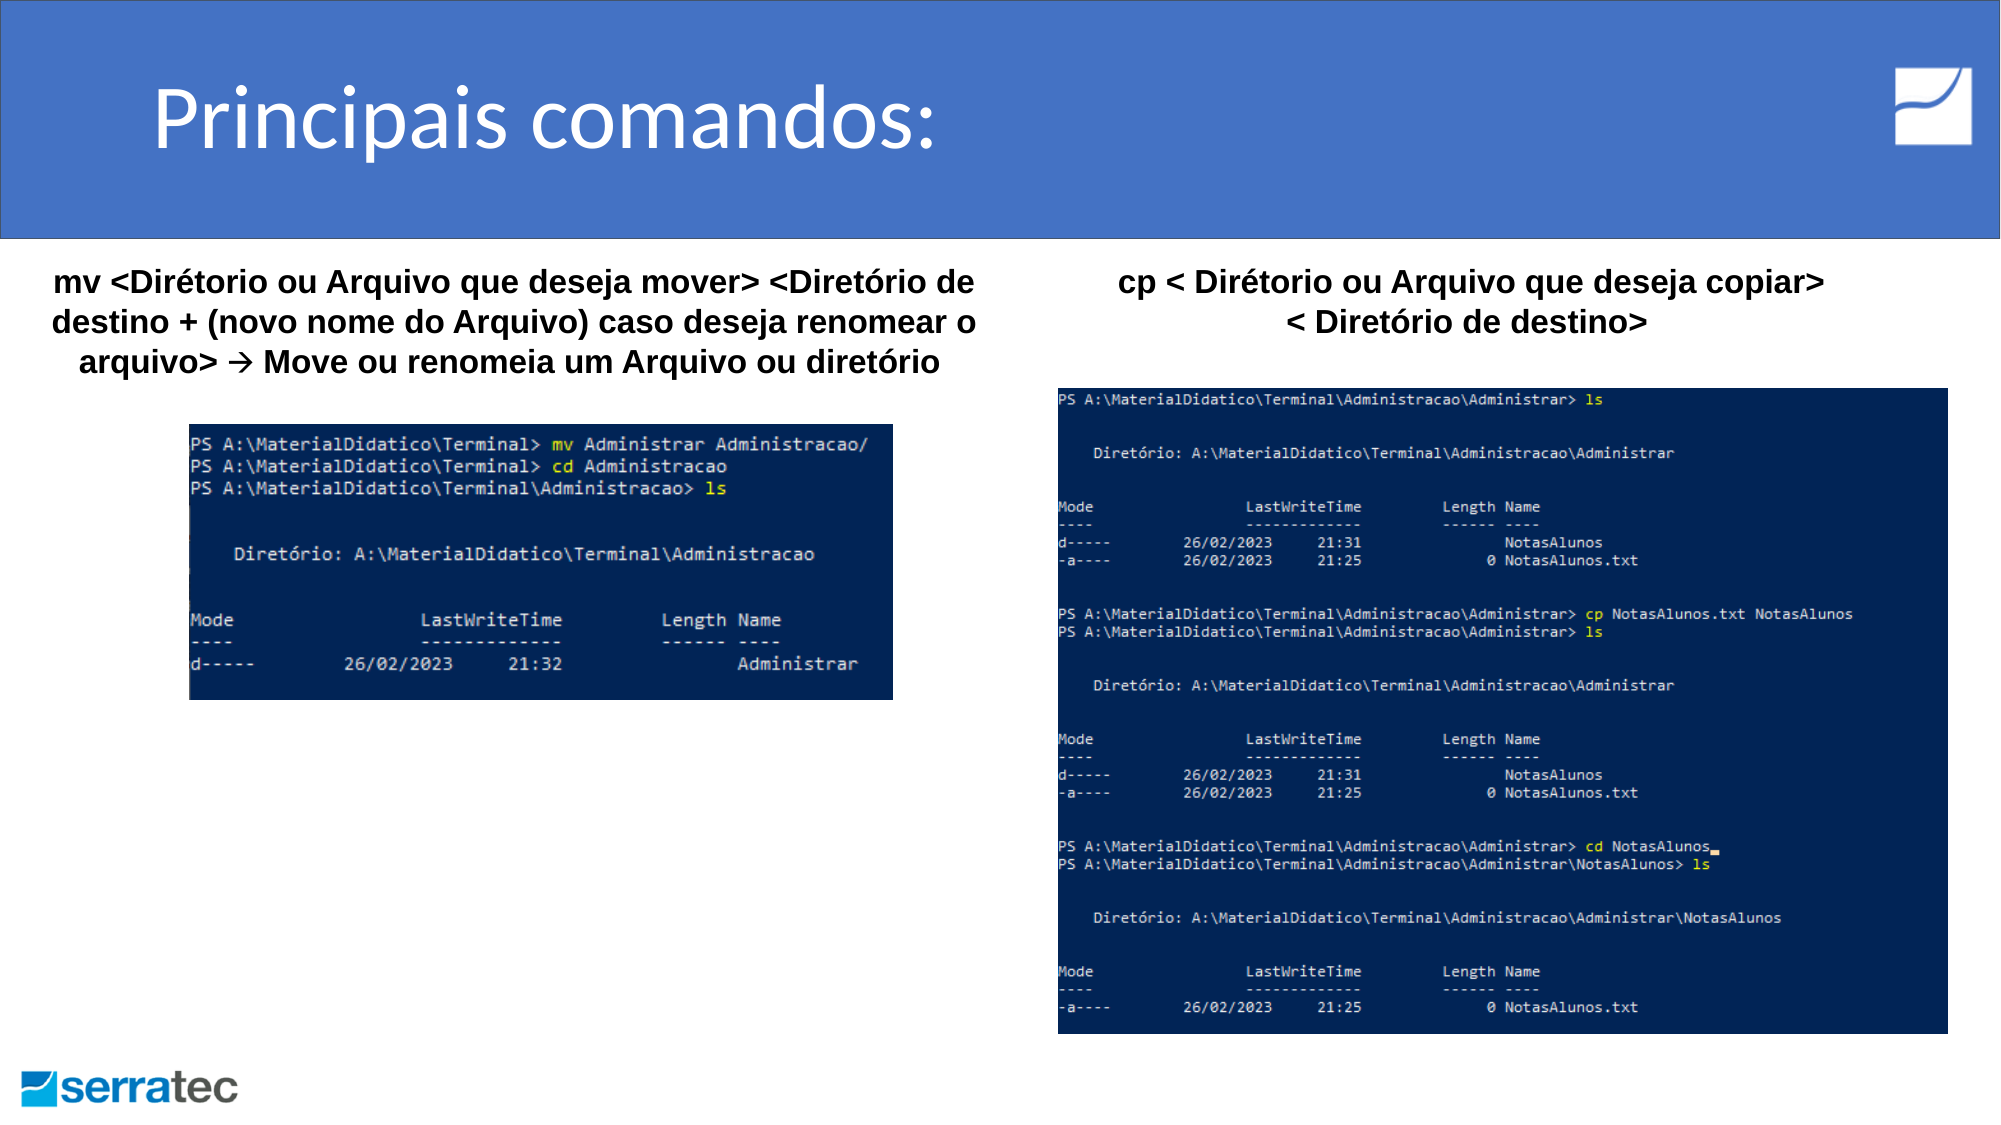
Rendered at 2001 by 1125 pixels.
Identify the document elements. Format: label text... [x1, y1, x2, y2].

text_box mv <Dirétorio ou Arquivo que deseja mover> <Diretório de destino + (novo nome do Arquivo) caso deseja renomear o arquivo> 🡪 Move ou renomeia um Arquivo ou diretório [14, 252, 1015, 388]
picture [1895, 65, 1976, 148]
title Principais comandos: [137, 9, 1863, 228]
picture [189, 424, 894, 701]
picture [1058, 388, 1948, 1035]
picture [14, 1064, 247, 1113]
text_box cp < Dirétorio ou Arquivo que deseja copiar> < Diretório de destino> [1099, 252, 1844, 348]
